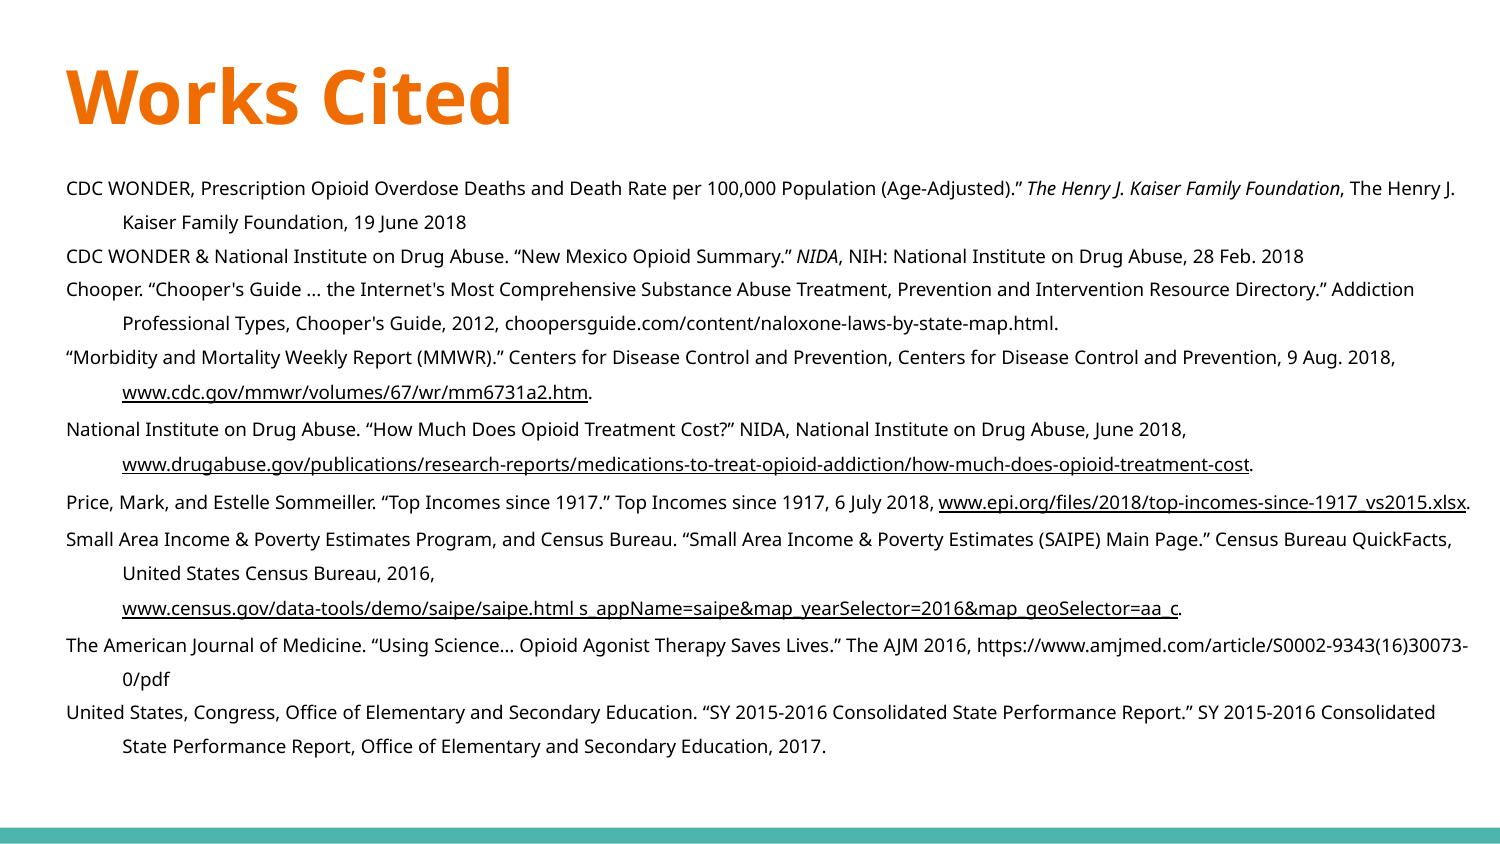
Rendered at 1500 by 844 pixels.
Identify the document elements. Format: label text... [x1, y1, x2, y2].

list CDC WONDER, Prescription Opioid Overdose Deaths and Death Rate per 100,000 Population (Age-Adjusted).” The Henry J. Kaiser Family Foundation, The Henry J. Kaiser Family Foundation, 19 June 2018 CDC WONDER & National Institute on Drug Abuse. “New Mexico Opioid Summary.” NIDA, NIH: National Institute on Drug Abuse, 28 Feb. 2018 Chooper. “Chooper's Guide ... the Internet's Most Comprehensive Substance Abuse Treatment, Prevention and Intervention Resource Directory.” Addiction Professional Types, Chooper's Guide, 2012, choopersguide.com/content/naloxone-laws-by-state-map.html. “Morbidity and Mortality Weekly Report (MMWR).” Centers for Disease Control and Prevention, Centers for Disease Control and Prevention, 9 Aug. 2018, www.cdc.gov/mmwr/volumes/67/wr/mm6731a2.htm. National Institute on Drug Abuse. “How Much Does Opioid Treatment Cost?” NIDA, National Institute on Drug Abuse, June 2018, www.drugabuse.gov/publications/research-reports/medications-to-treat-opioid-addiction/how-much-does-opioid-treatment-cost. Price, Mark, and Estelle Sommeiller. “Top Incomes since 1917.” Top Incomes since 1917, 6 July 2018, www.epi.org/files/2018/top-incomes-since-1917_vs2015.xlsx. Small Area Income & Poverty Estimates Program, and Census Bureau. “Small Area Income & Poverty Estimates (SAIPE) Main Page.” Census Bureau QuickFacts, United States Census Bureau, 2016, www.census.gov/data-tools/demo/saipe/saipe.html s_appName=saipe&map_yearSelector=2016&map_geoSelector=aa_c. The American Journal of Medicine. “Using Science… Opioid Agonist Therapy Saves Lives.” The AJM 2016, https://www.amjmed.com/article/S0002-9343(16)30073-0/pdf United States, Congress, Office of Elementary and Secondary Education. “SY 2015-2016 Consolidated State Performance Report.” SY 2015-2016 Consolidated State Performance Report, Office of Elementary and Secondary Education, 2017. [51, 150, 1489, 784]
title Works Cited [51, 34, 1449, 150]
